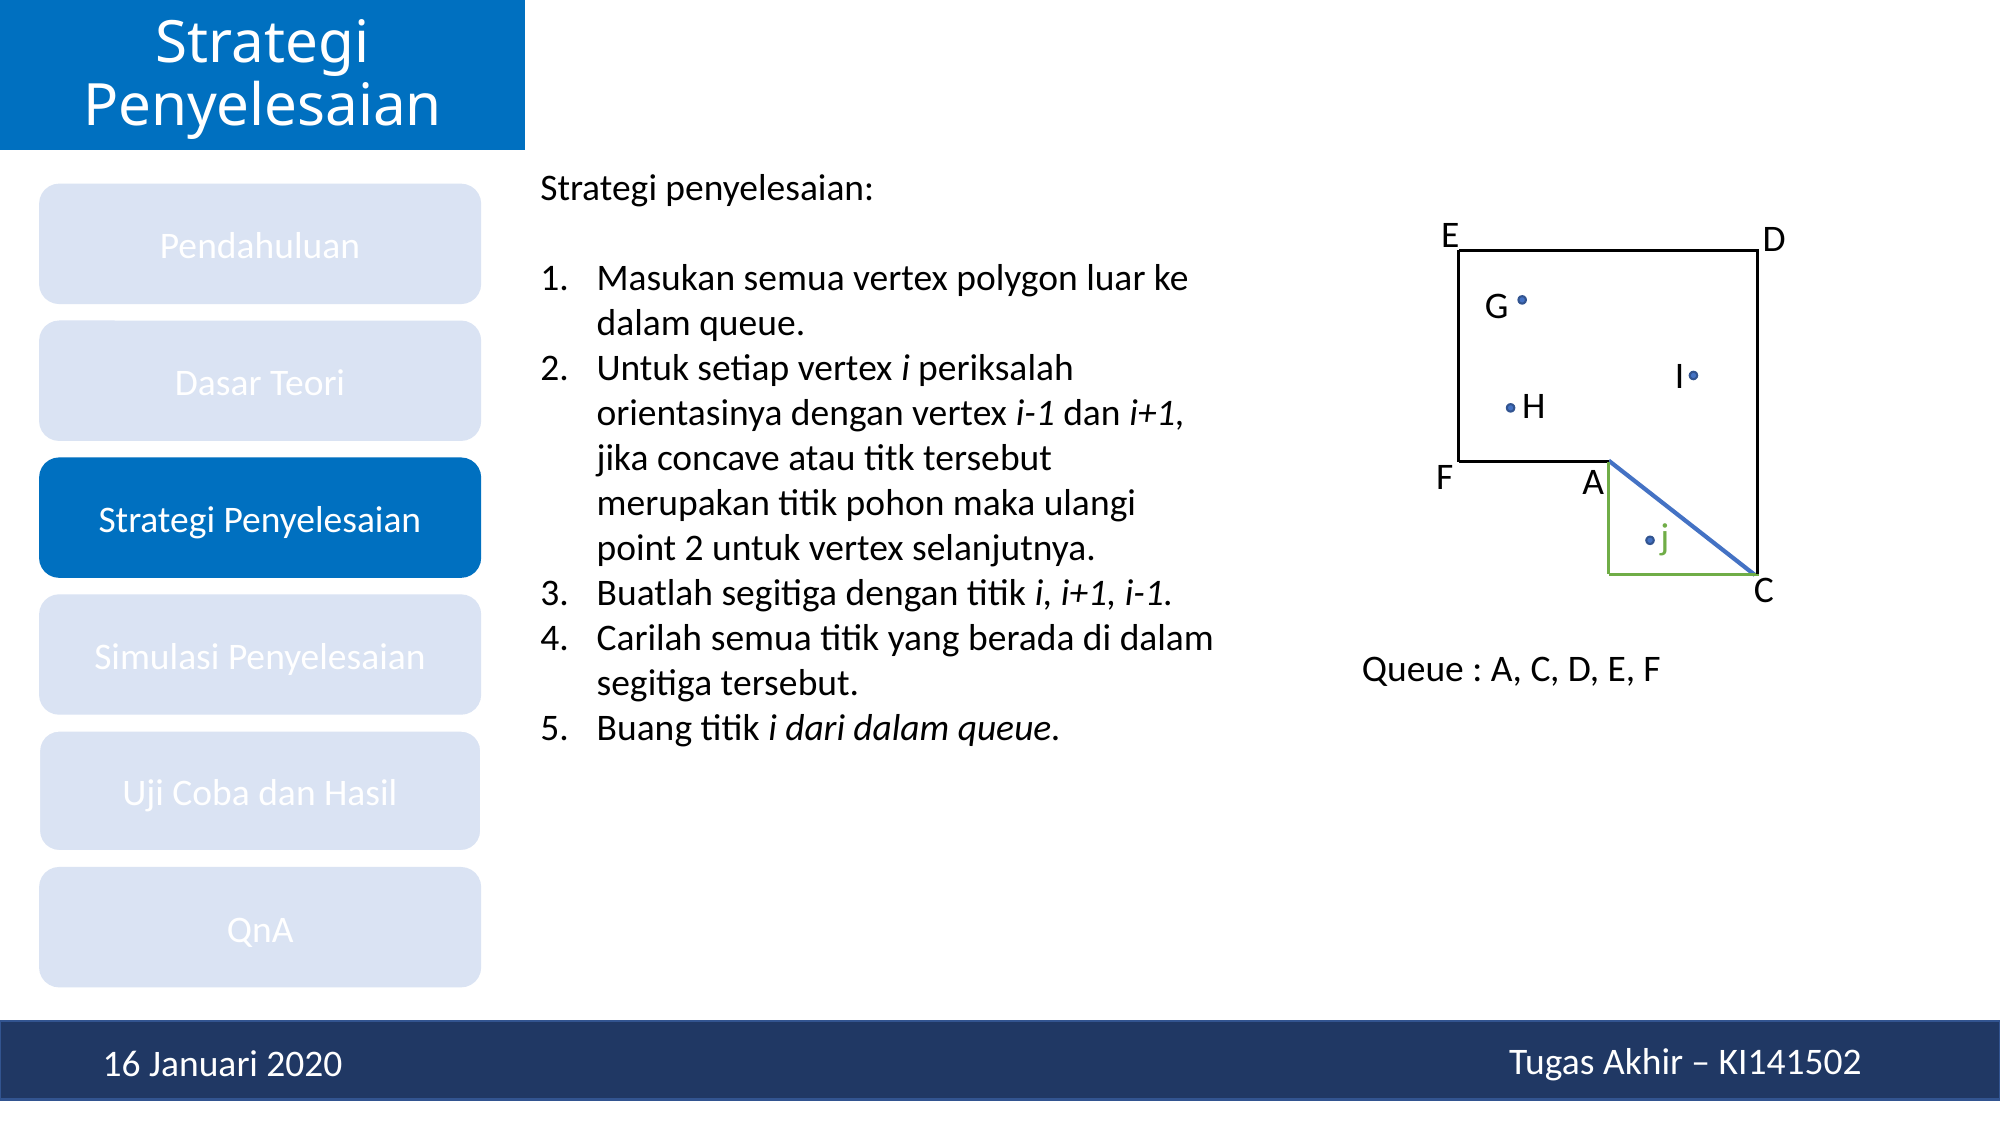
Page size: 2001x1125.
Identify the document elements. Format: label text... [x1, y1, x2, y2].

text_box I [1660, 343, 1700, 404]
text_box C [1738, 557, 1789, 618]
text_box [0, 1020, 2000, 1100]
text_box Strategi Penyelesaian [0, 0, 525, 150]
text_box QnA [38, 865, 483, 989]
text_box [1608, 460, 1755, 574]
text_box E [1426, 202, 1475, 263]
text_box G [1470, 273, 1524, 334]
text_box D [1747, 206, 1801, 267]
text_box Dasar Teori [38, 319, 483, 442]
text_box Simulasi Penyelesaian [38, 593, 483, 716]
text_box H [1507, 373, 1561, 434]
text_box F [1421, 444, 1469, 505]
text_box A [1567, 449, 1620, 461]
text_box Uji Coba dan Hasil [38, 729, 483, 853]
text_box A [1567, 462, 1608, 510]
text_box Queue : A, C, D, E, F [1347, 636, 1879, 696]
text_box Strategi Penyelesaian [38, 456, 483, 579]
text_box Strategi penyelesaian: Masukan semua vertex polygon luar ke dalam queue. Untuk setiap vertex i periksalah orientasinya dengan vertex i-1 dan i+1, jika concave atau titk tersebut merupakan titik pohon maka ulangi point 2 untuk vertex selanjutnya. Buatlah segitiga dengan titik i, i+1, i-1. Carilah semua titik yang berada di dalam segitiga tersebut. Buang titik i dari dalam queue. [525, 155, 1236, 801]
text_box Pendahuluan [38, 182, 483, 306]
